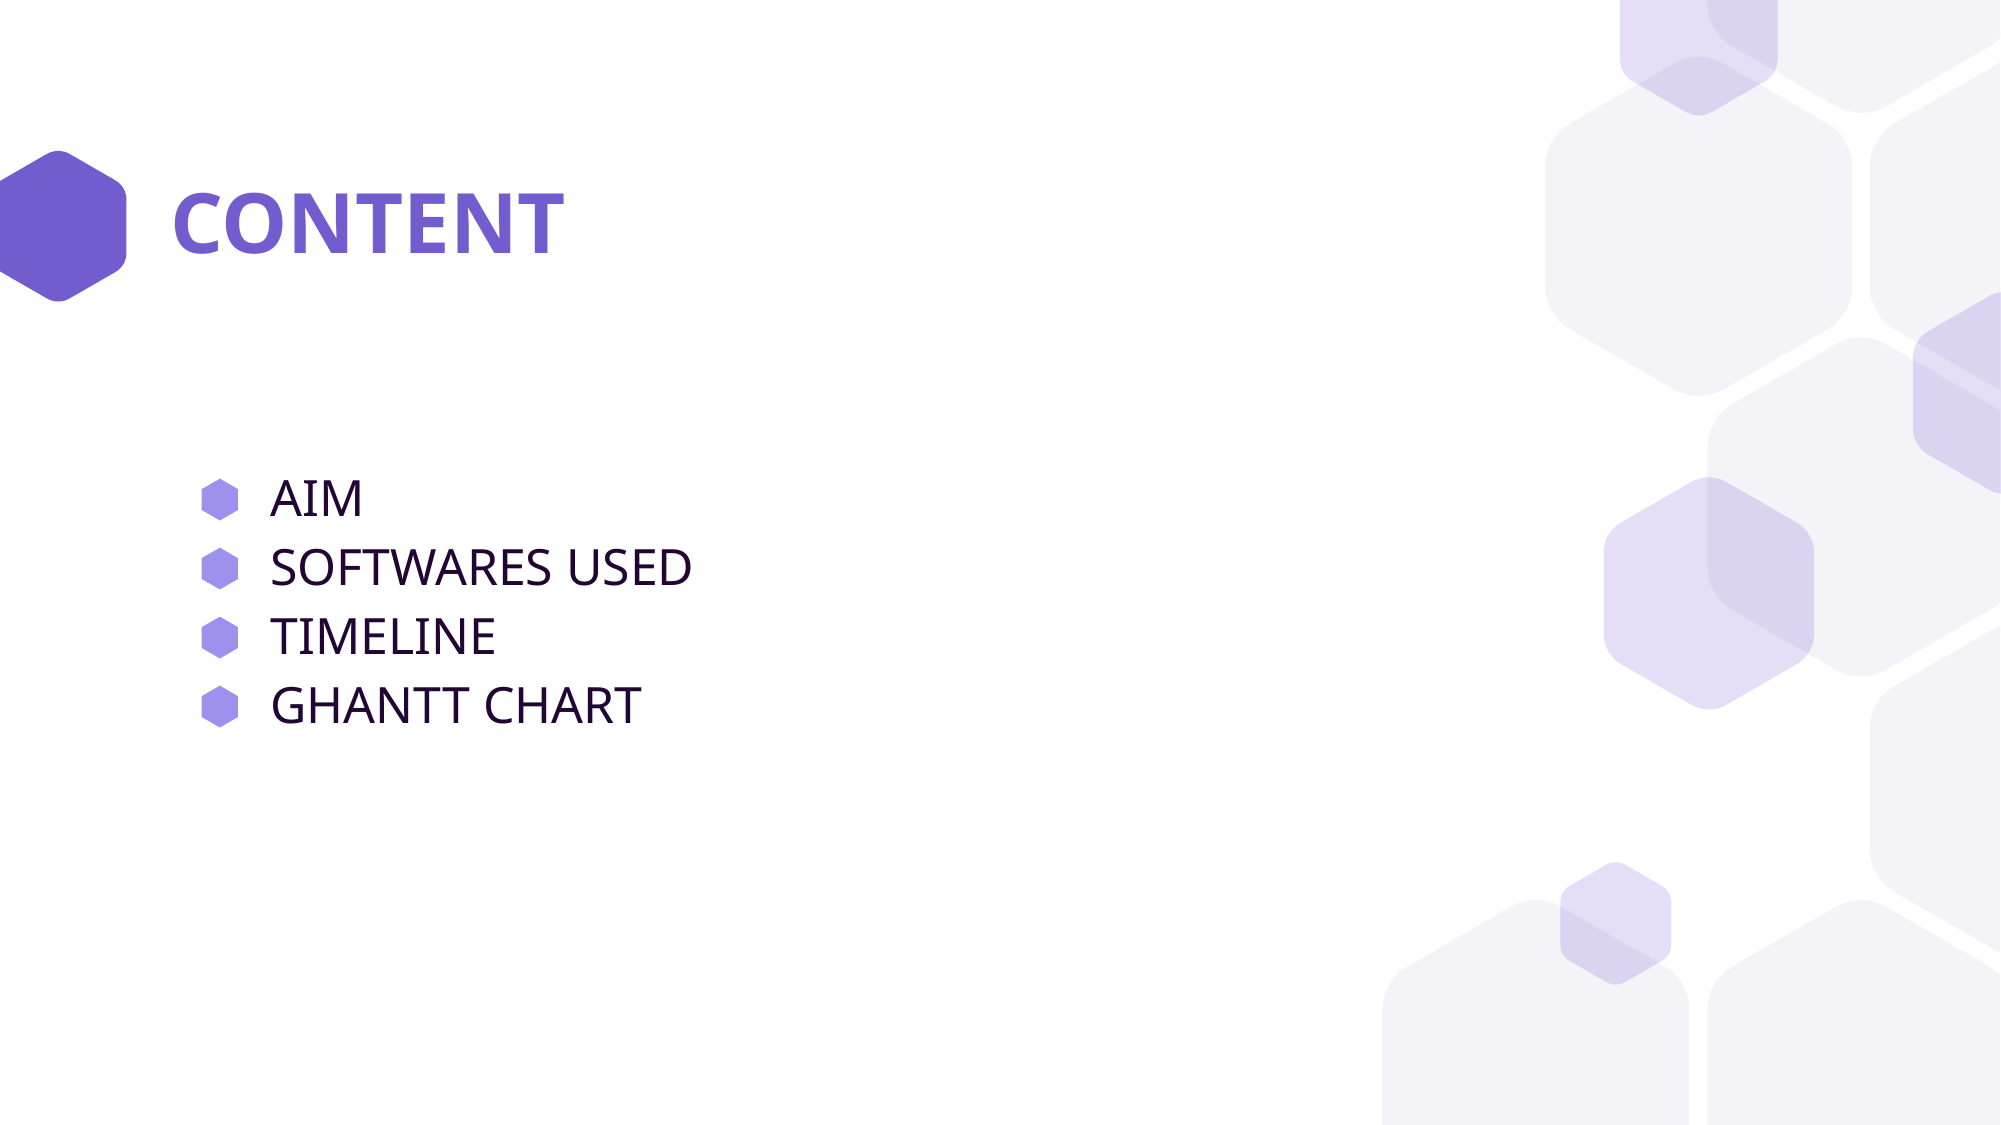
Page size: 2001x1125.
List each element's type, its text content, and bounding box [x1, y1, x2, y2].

title CONTENT [170, 182, 1486, 270]
list AIM SOFTWARES USED TIMELINE GHANTT CHART [170, 328, 1486, 960]
